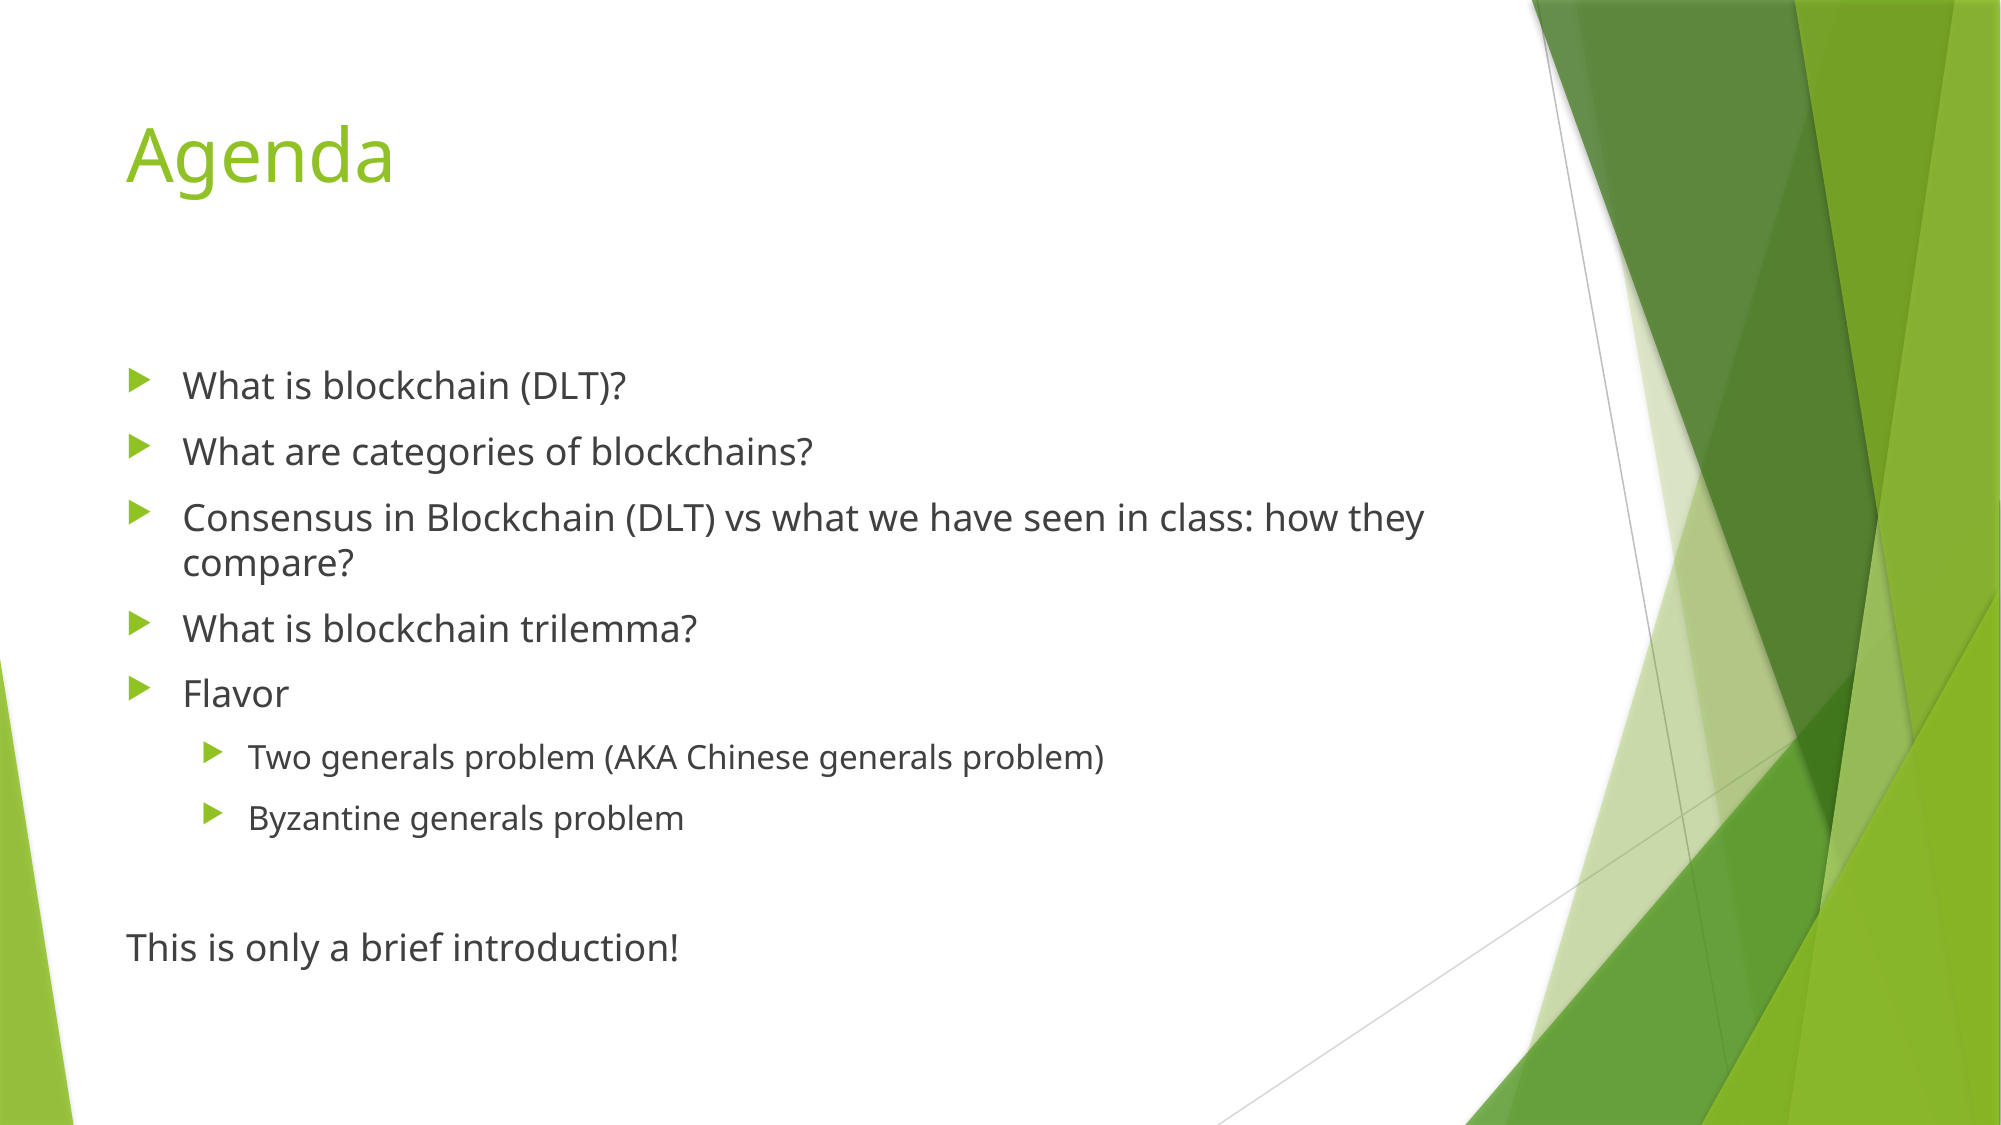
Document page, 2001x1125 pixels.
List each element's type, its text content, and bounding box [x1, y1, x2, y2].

title Agenda [111, 99, 1522, 317]
list What is blockchain (DLT)? What are categories of blockchains? Consensus in Blockchain (DLT) vs what we have seen in class: how they compare? What is blockchain trilemma? Flavor Two generals problem (AKA Chinese generals problem) Byzantine generals problem This is only a brief introduction! [111, 354, 1522, 992]
